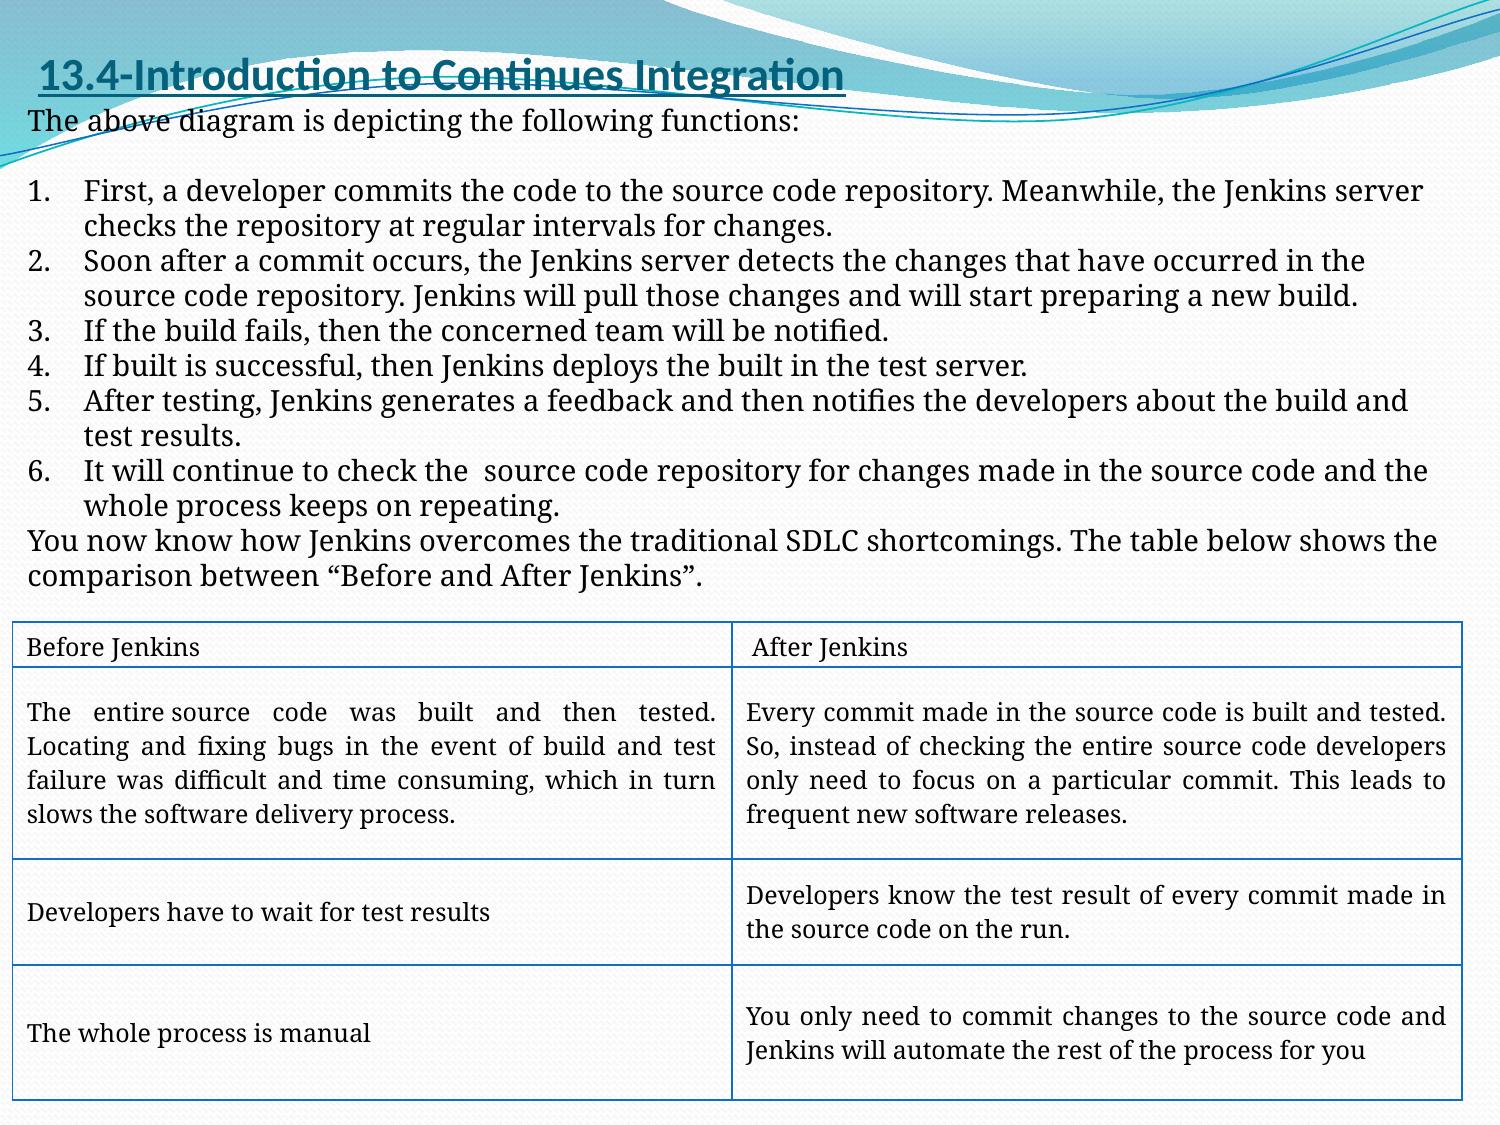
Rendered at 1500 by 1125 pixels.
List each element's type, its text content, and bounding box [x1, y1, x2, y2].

text_box [12, 92, 1488, 213]
table_cell You only need to commit changes to the source code and Jenkins will automate the rest of the process for you [733, 966, 1461, 1099]
table_cell Developers have to wait for test results [13, 860, 731, 964]
title 13.4-Introduction to Continues Integration [37, 37, 1413, 92]
table_cell The entire source code was built and then tested. Locating and fixing bugs in the event of build and test failure was difficult and time consuming, which in turn slows the software delivery process. [13, 668, 731, 858]
table_cell Every commit made in the source code is built and tested. So, instead of checking the entire source code developers only need to focus on a particular commit. This leads to frequent new software releases. [733, 668, 1461, 858]
table_header Before Jenkins [13, 623, 731, 666]
table_header After Jenkins [733, 623, 1461, 666]
table_cell Developers know the test result of every commit made in the source code on the run. [733, 860, 1461, 964]
table_cell The whole process is manual [13, 966, 731, 1099]
text_box The above diagram is depicting the following functions: First, a developer commits the code to the source code repository. Meanwhile, the Jenkins server checks the repository at regular intervals for changes. Soon after a commit occurs, the Jenkins server detects the changes that have occurred in the source code repository. Jenkins will pull those changes and will start preparing a new build. If the build fails, then the concerned team will be notified. If built is successful, then Jenkins deploys the built in the test server. After testing, Jenkins generates a feedback and then notifies the developers about the build and test results. It will continue to check the source code repository for changes made in the source code and the whole process keeps on repeating. You now know how Jenkins overcomes the traditional SDLC shortcomings. The table below shows the comparison between “Before and After Jenkins”. [12, 95, 1462, 600]
